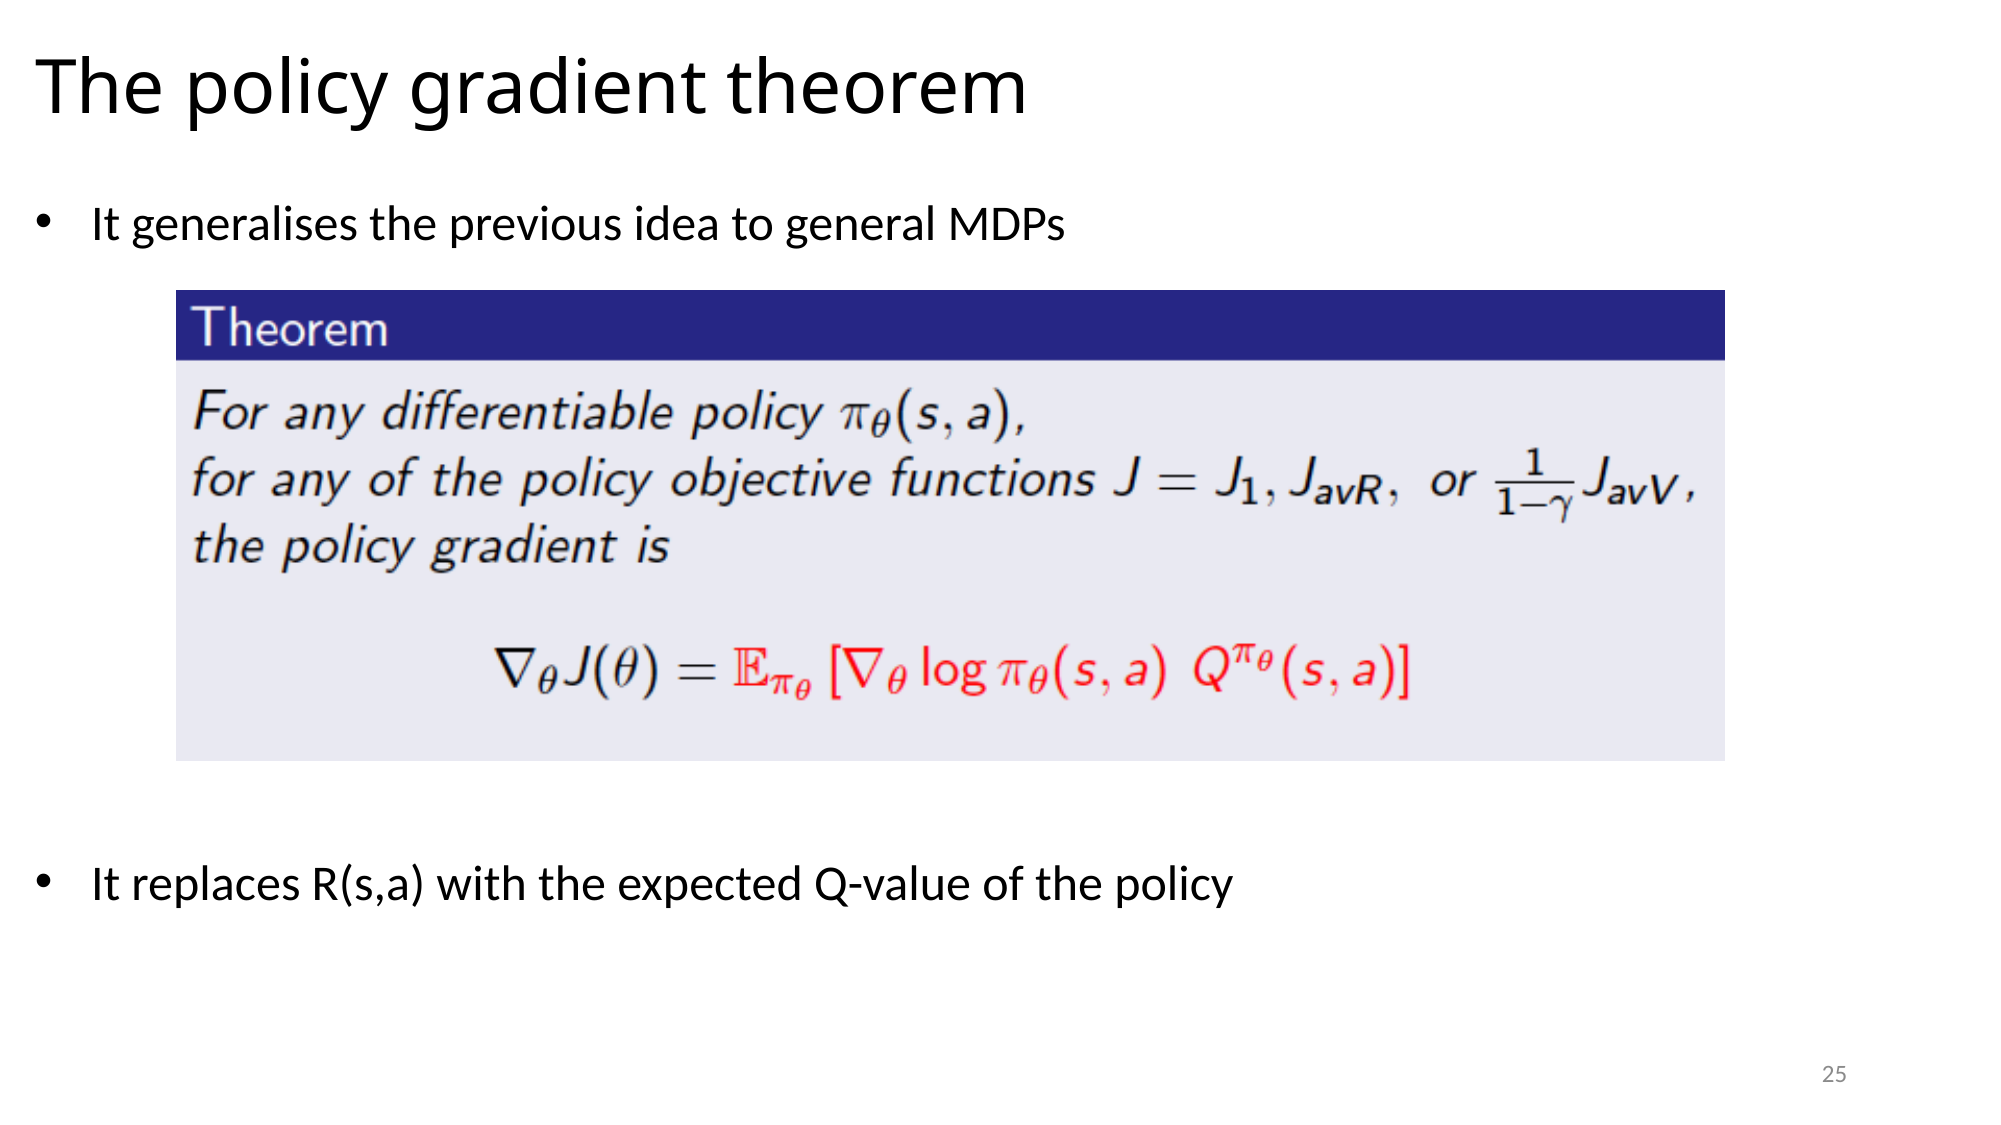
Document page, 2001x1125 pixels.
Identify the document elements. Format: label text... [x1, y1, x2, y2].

picture [176, 290, 1725, 761]
title The policy gradient theorem [20, 0, 1882, 183]
slide_number 25 [1412, 1042, 1863, 1103]
text_box It generalises the previous idea to general MDPs It replaces R(s,a) with the expected Q-value of the policy [19, 182, 1881, 1098]
